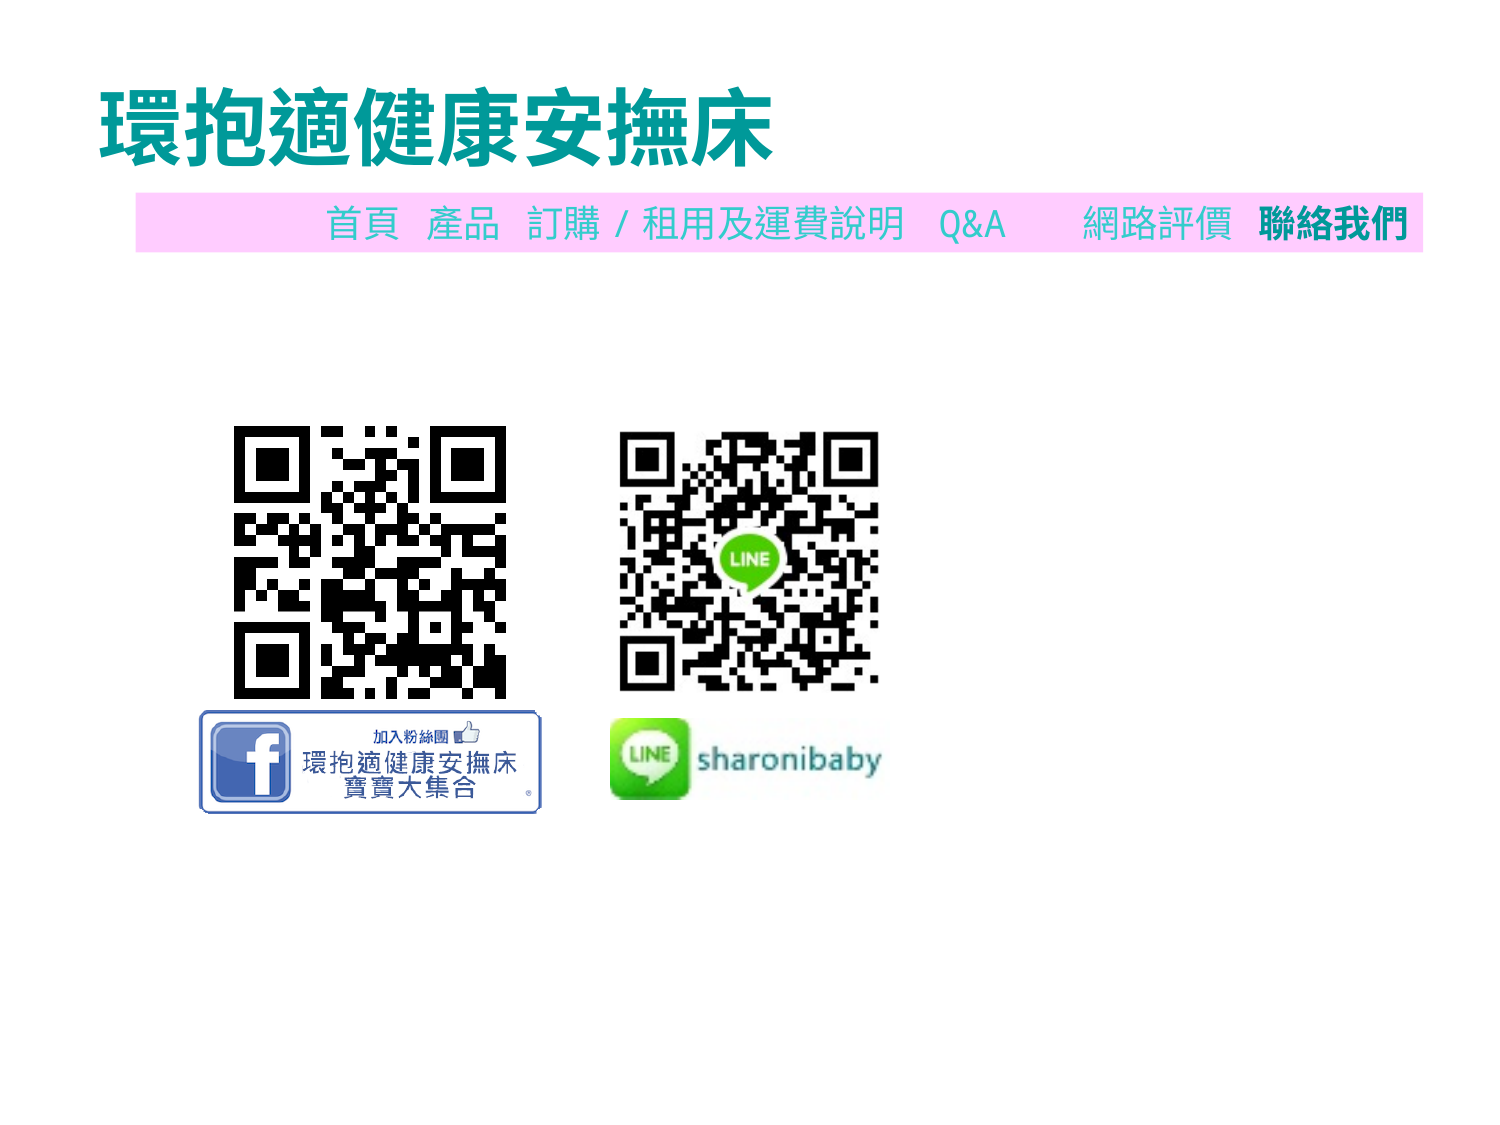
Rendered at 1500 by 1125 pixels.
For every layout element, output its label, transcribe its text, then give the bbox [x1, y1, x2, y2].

text_box 環抱適健康安撫床 [64, 54, 809, 197]
picture [570, 382, 930, 800]
picture [198, 414, 543, 814]
text_box 首頁 產品 訂購/租用及運費說明 Q&A 網路評價 聯絡我們 [135, 192, 1424, 253]
